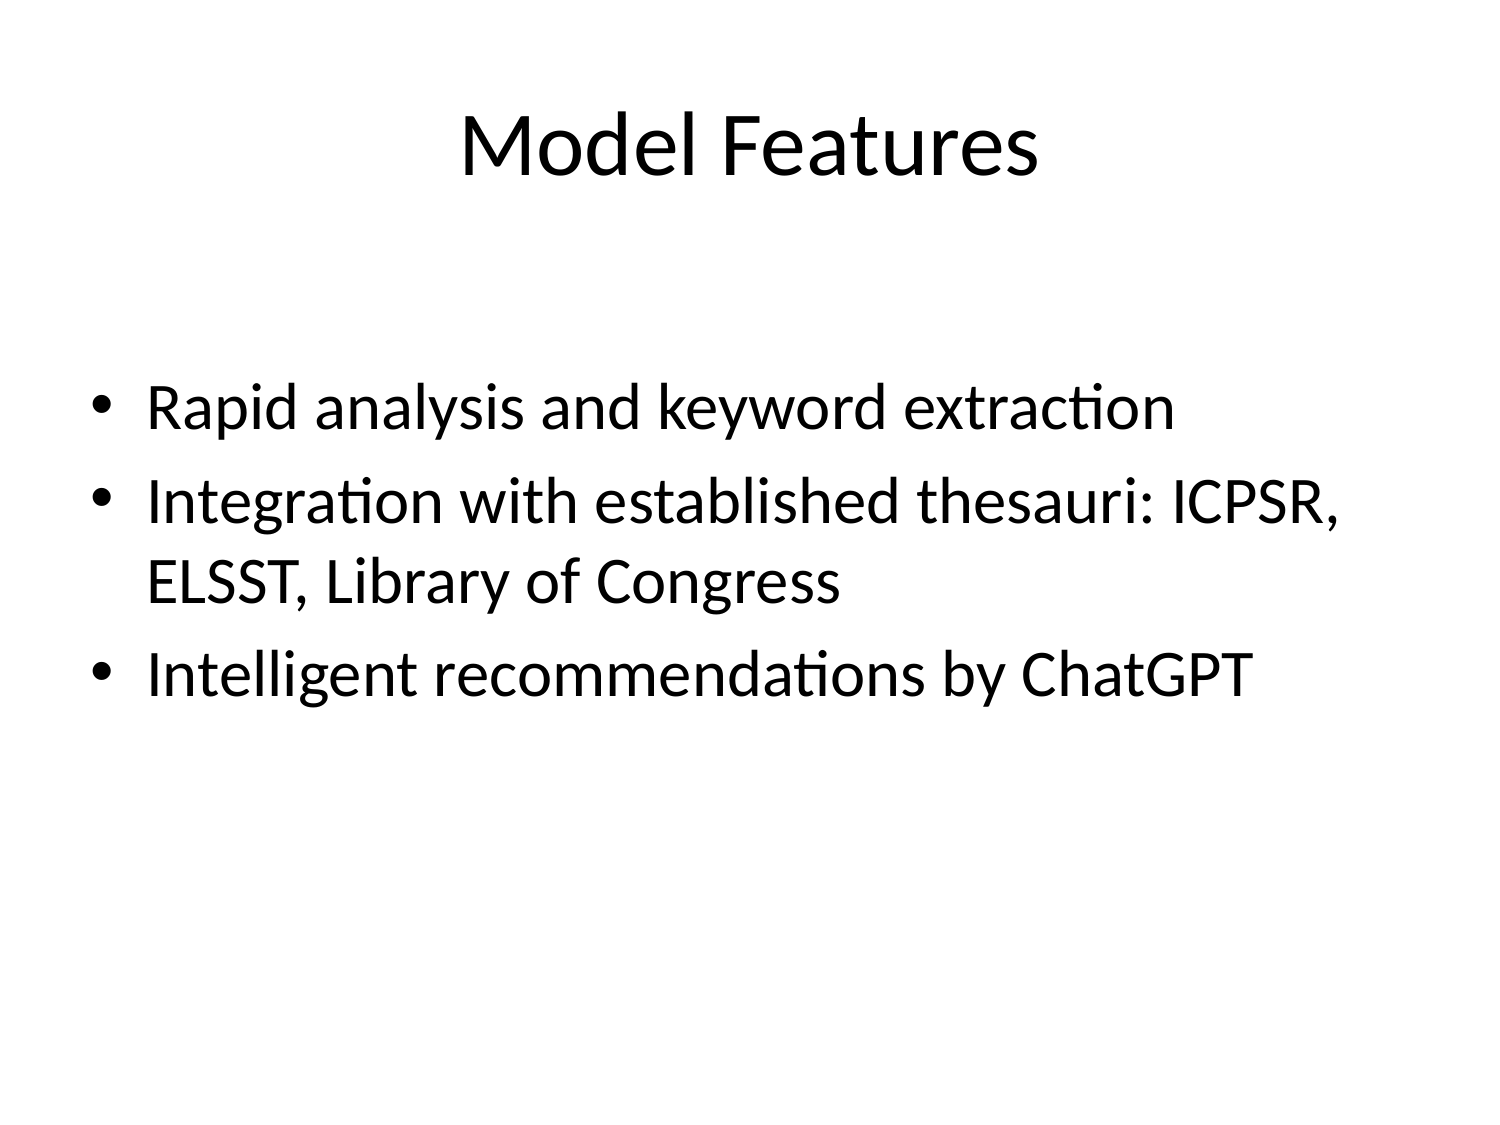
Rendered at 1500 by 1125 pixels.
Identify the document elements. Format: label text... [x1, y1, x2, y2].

list Rapid analysis and keyword extraction Integration with established thesauri: ICPSR, ELSST, Library of Congress Intelligent recommendations by ChatGPT [75, 262, 1425, 1005]
title Model Features [75, 45, 1425, 233]
